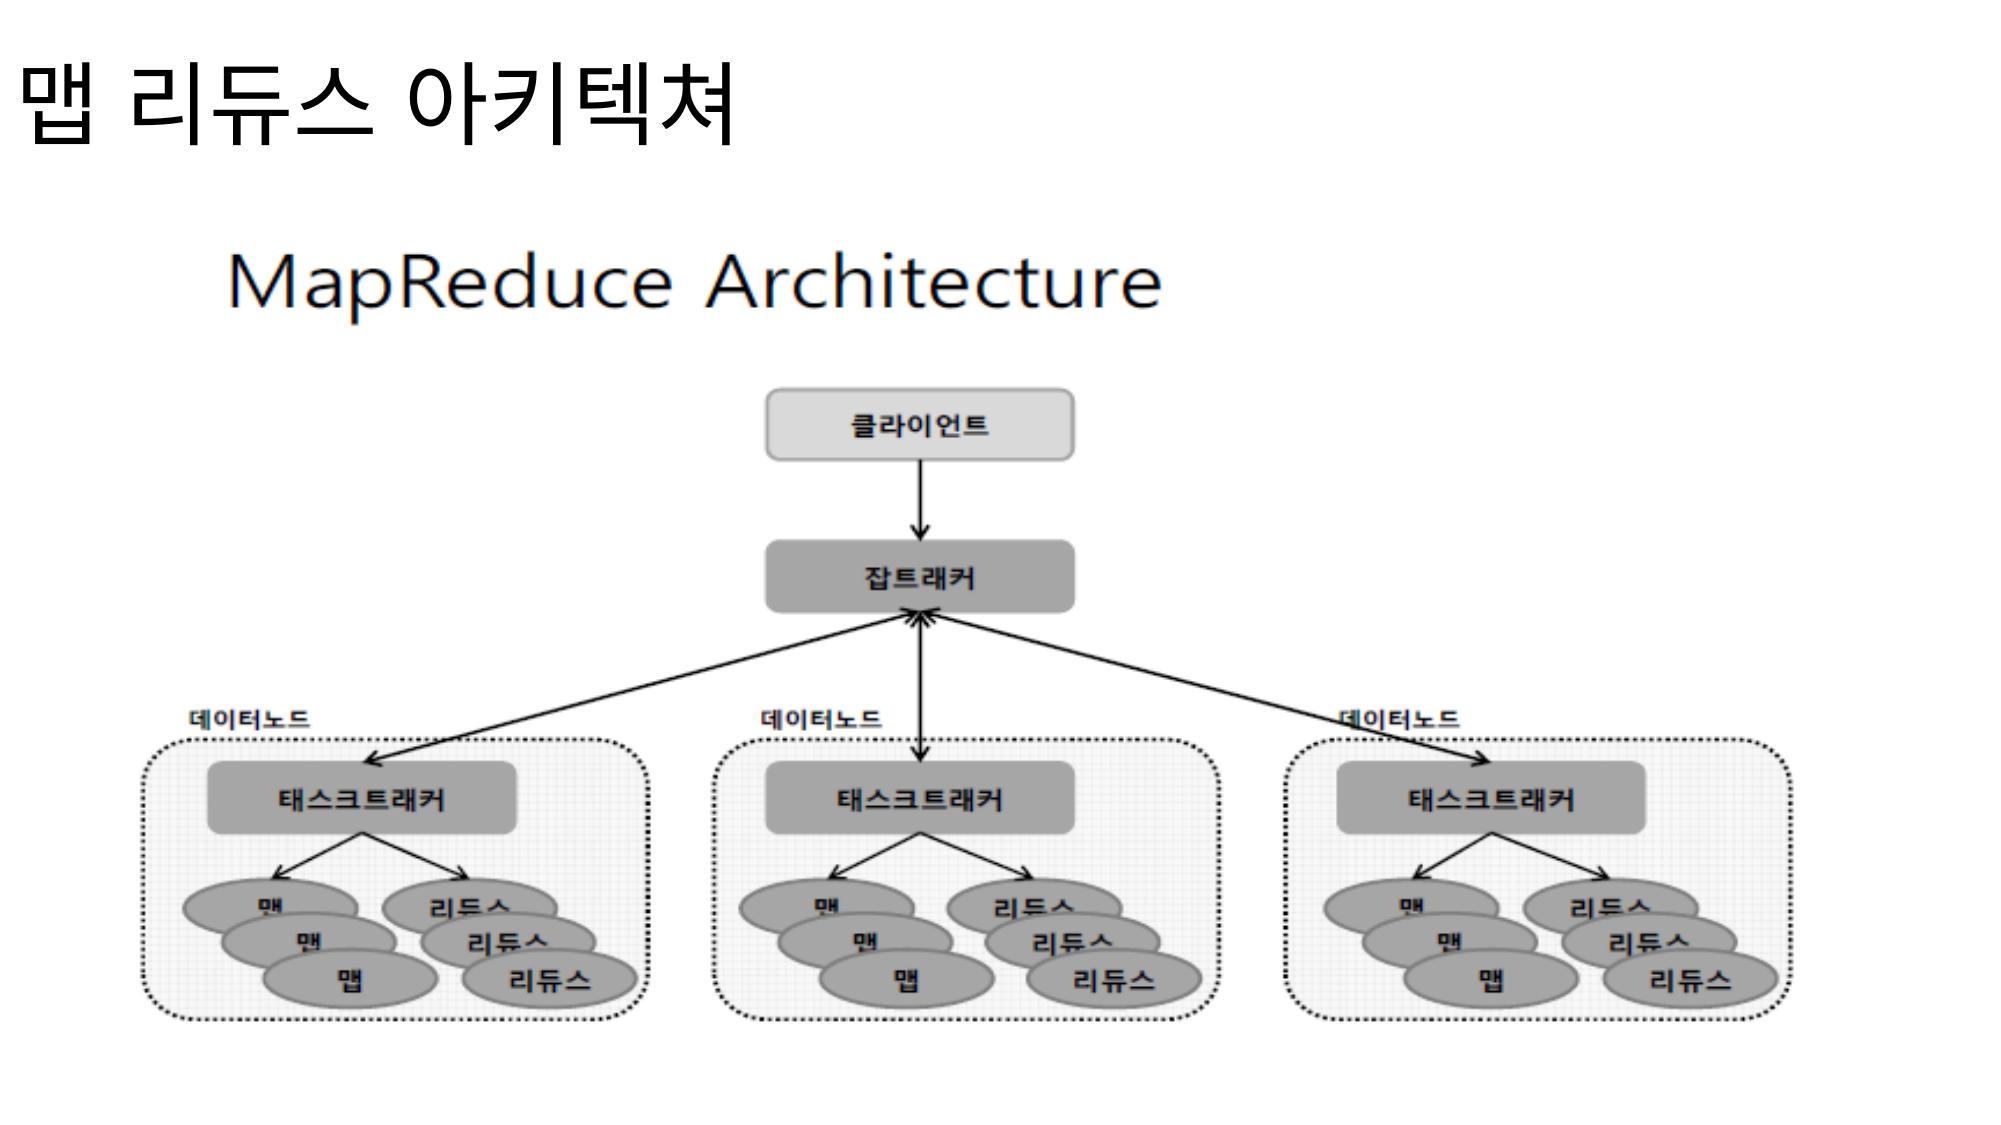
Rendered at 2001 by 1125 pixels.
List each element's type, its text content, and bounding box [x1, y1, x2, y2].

picture [46, 194, 1896, 1103]
title 맵 리듀스 아키텍쳐 [0, 0, 1725, 218]
